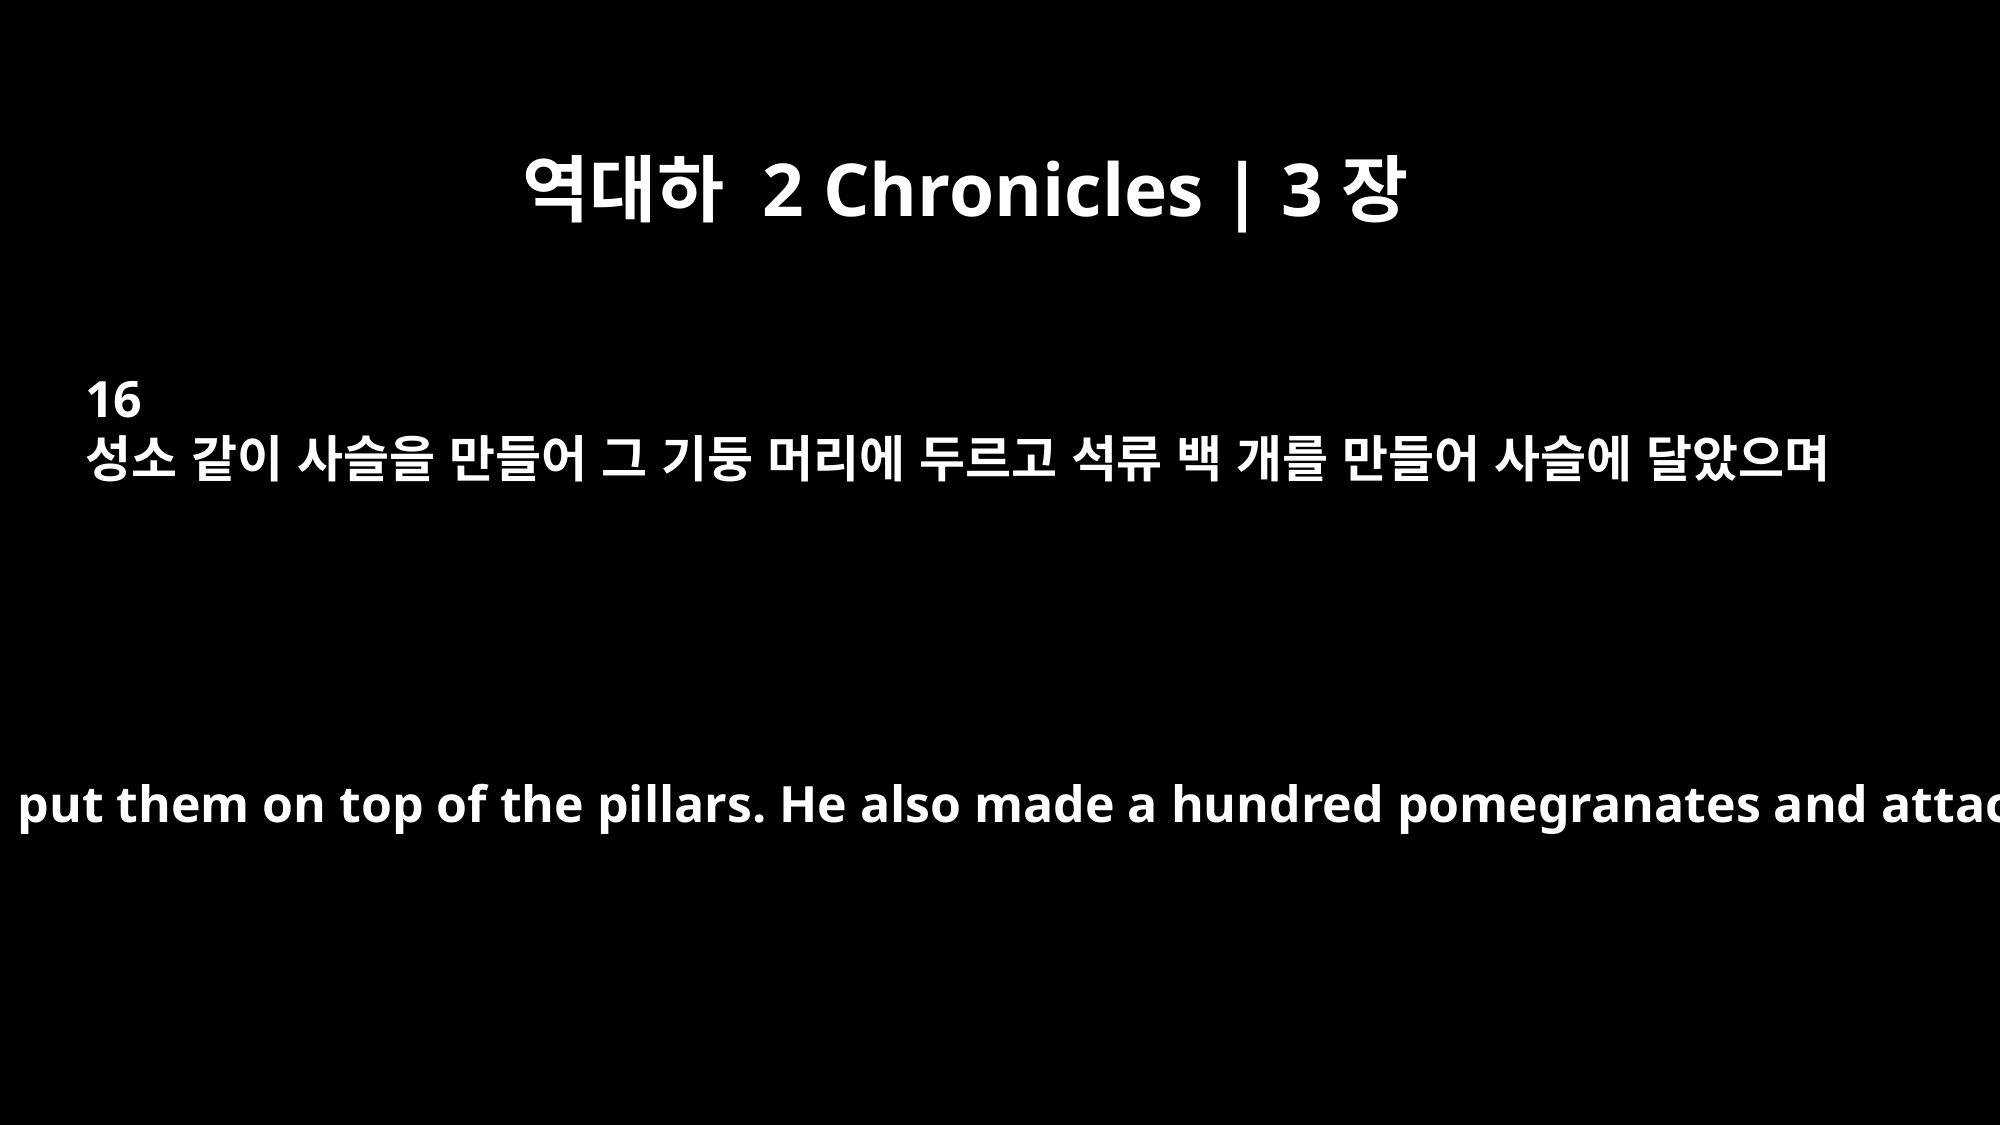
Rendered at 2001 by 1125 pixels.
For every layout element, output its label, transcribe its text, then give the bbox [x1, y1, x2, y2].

text_box He made interwoven chains and put them on top of the pillars. He also made a hundred pomegranates and attached them to the chains. [0, 764, 2000, 840]
text_box 역대하 2 Chronicles | 3장 [507, 136, 1424, 239]
text_box 16 성소 같이 사슬을 만들어 그 기둥 머리에 두르고 석류 백 개를 만들어 사슬에 달았으며 [70, 359, 1847, 495]
